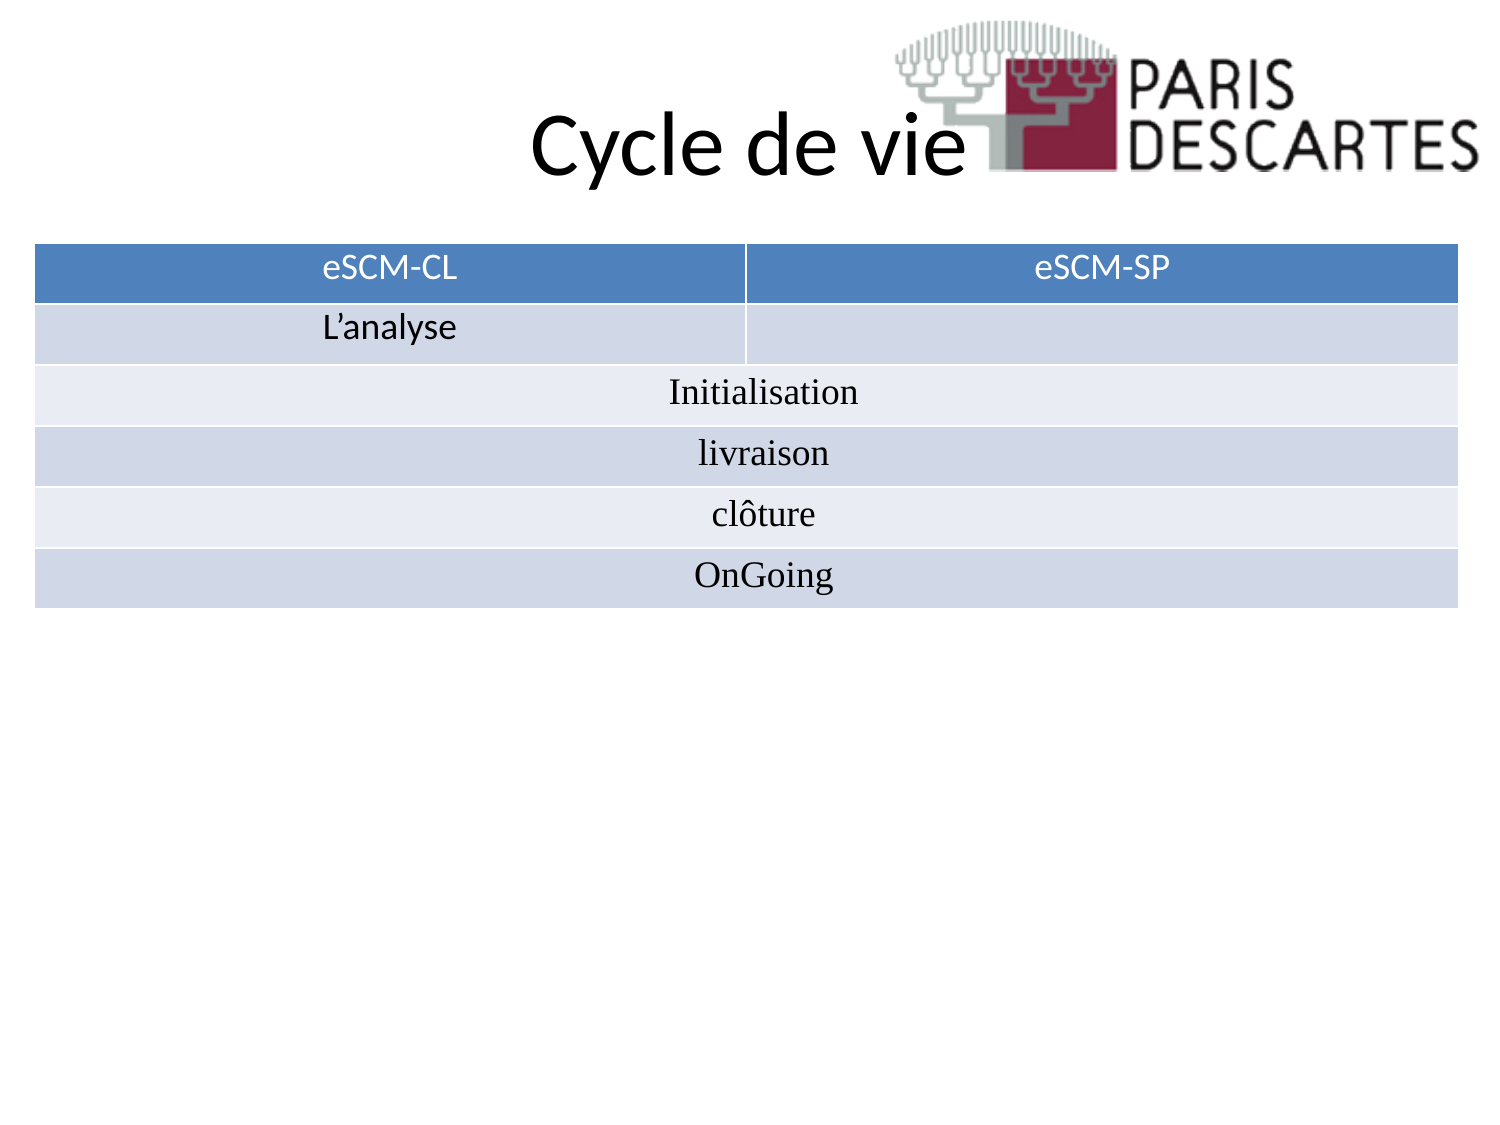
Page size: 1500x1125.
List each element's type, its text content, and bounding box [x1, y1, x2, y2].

table_cell clôture [35, 488, 1458, 547]
title Cycle de vie [75, 45, 1425, 233]
table_cell Initialisation [35, 366, 1458, 425]
table_cell L’analyse [35, 305, 745, 364]
table_cell [747, 305, 1458, 364]
table_cell OnGoing [35, 549, 1458, 608]
table_cell livraison [35, 427, 1458, 486]
picture [891, 18, 1482, 172]
table_header eSCM-SP [747, 244, 1458, 303]
table_header eSCM-CL [35, 244, 745, 303]
